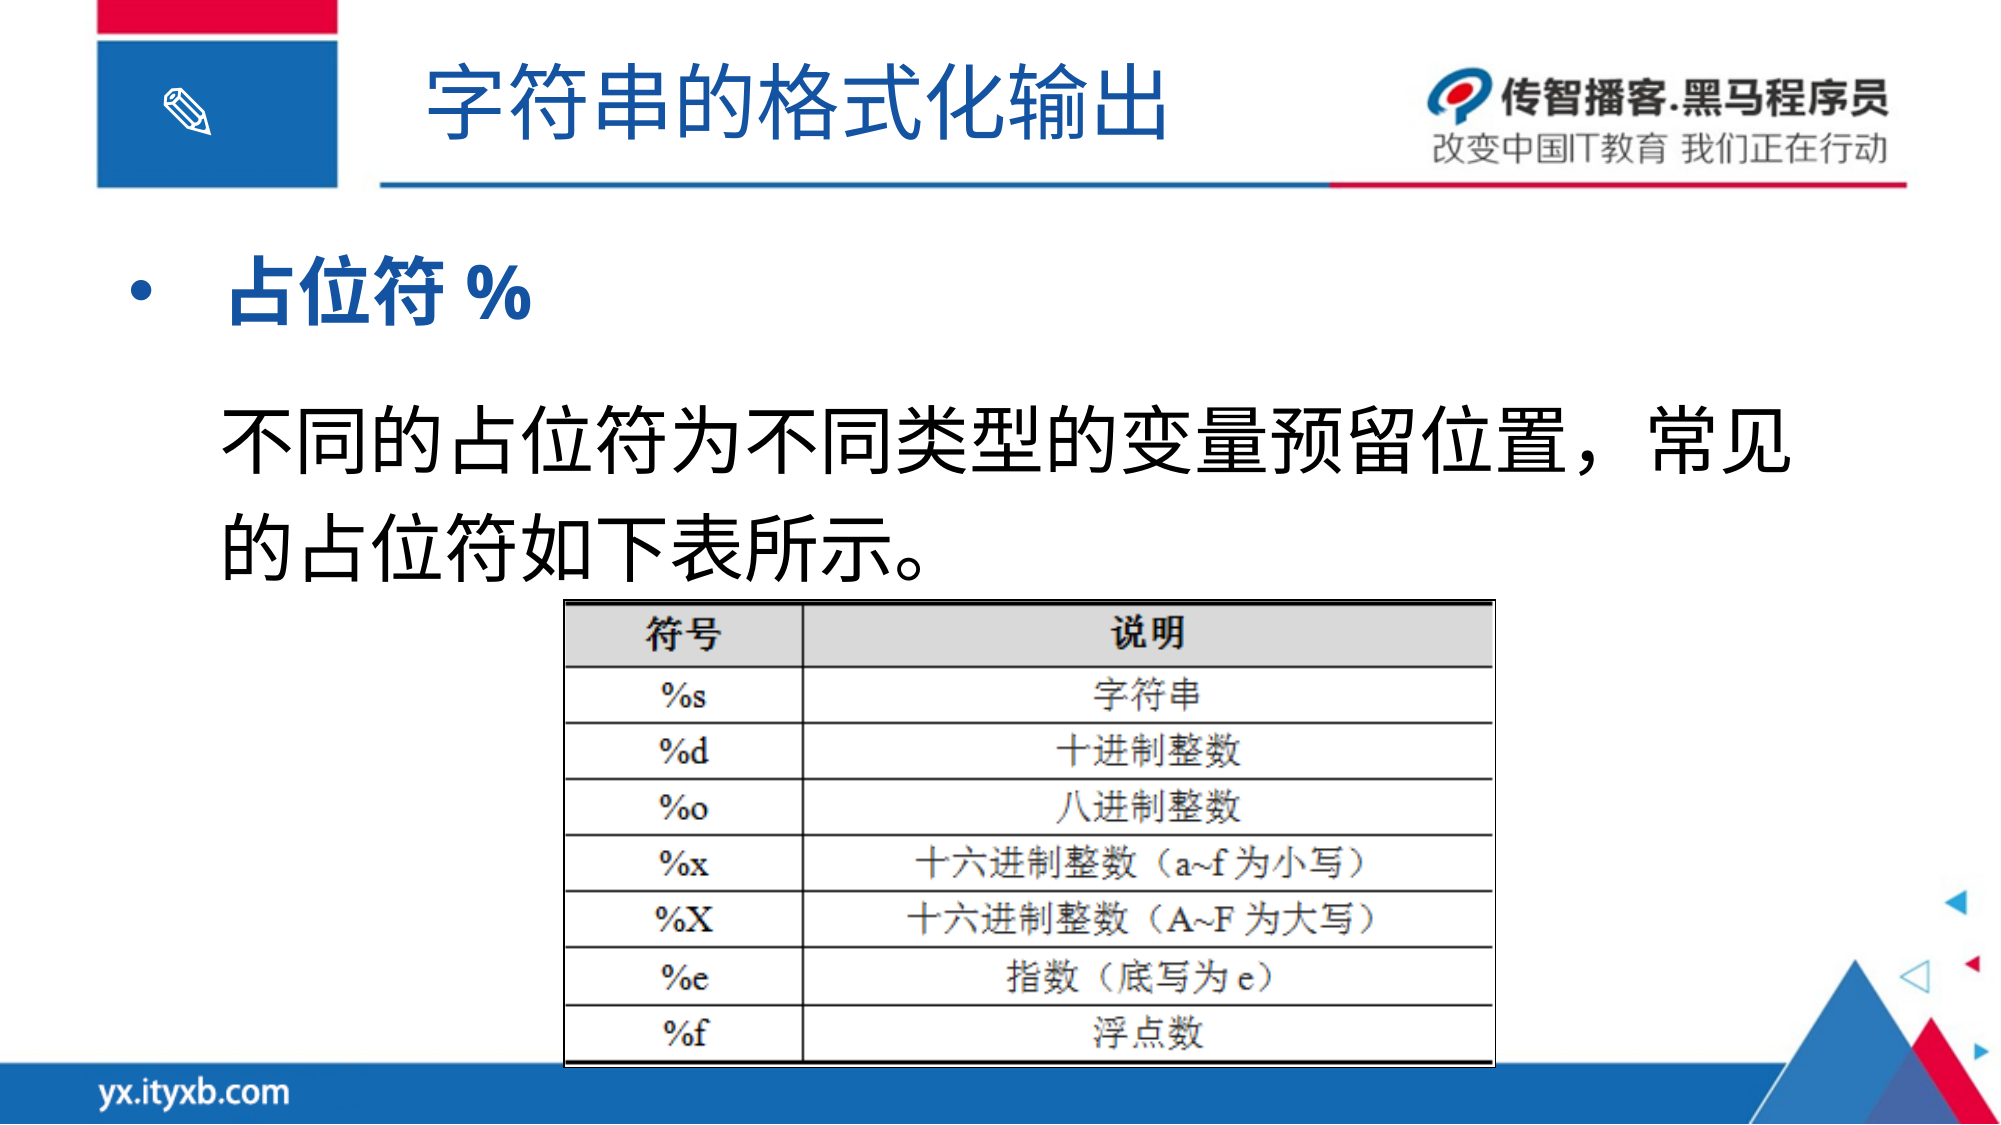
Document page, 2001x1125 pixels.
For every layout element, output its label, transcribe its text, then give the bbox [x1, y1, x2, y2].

text_box 字符串的格式化输出 [409, 43, 1292, 158]
text_box 占位符% [113, 237, 1313, 342]
picture [0, 0, 2000, 1124]
text_box 不同的占位符为不同类型的变量预留位置，常见的占位符如下表所示。 [204, 367, 1823, 599]
